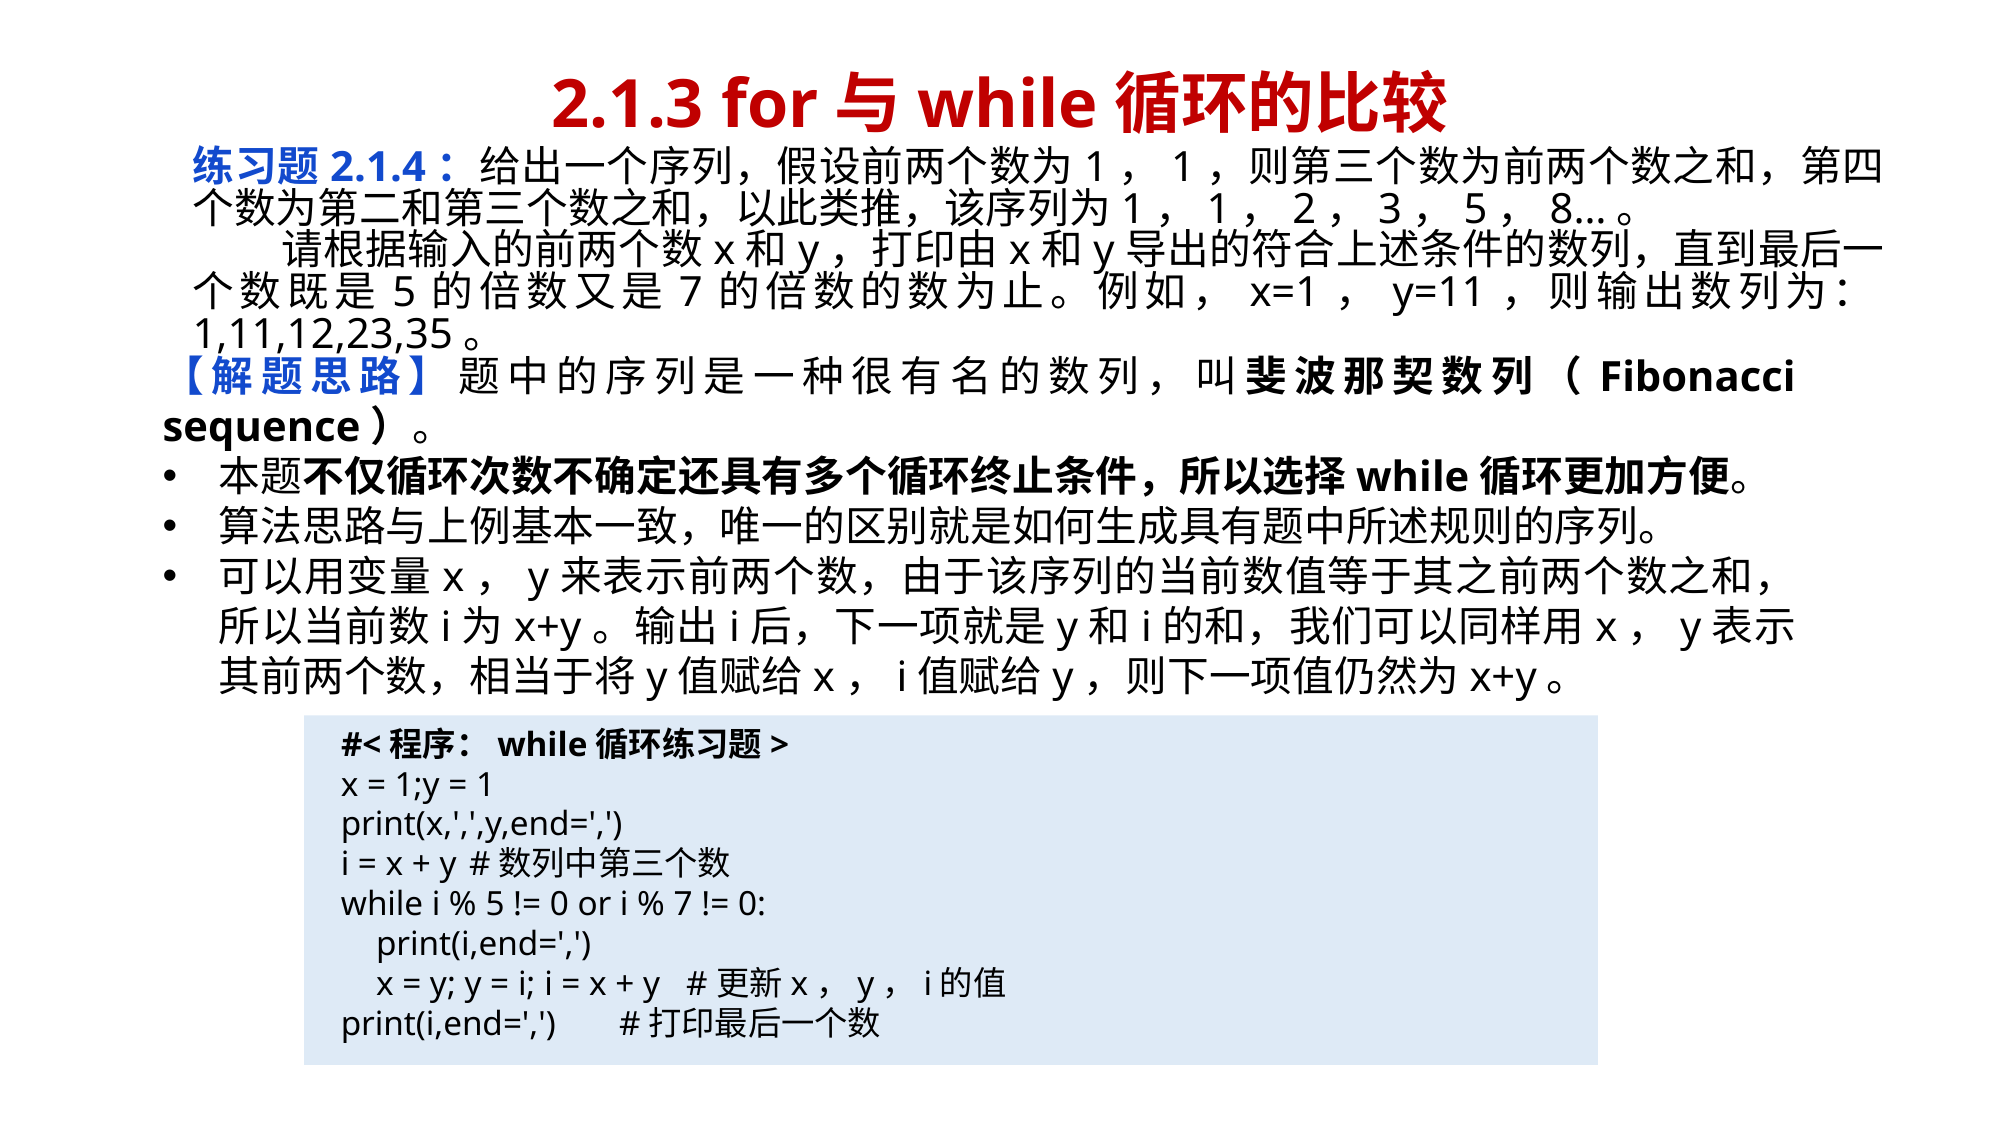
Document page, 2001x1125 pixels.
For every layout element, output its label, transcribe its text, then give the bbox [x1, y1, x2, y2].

text_box #<程序：while循环练习题> x = 1;y = 1 print(x,',',y,end=',') i = x + y #数列中第三个数 while i % 5 != 0 or i % 7 != 0: print(i,end=',') x = y; y = i; i = x + y #更新x，y，i的值 print(i,end=',') #打印最后一个数 [304, 715, 1598, 1065]
text_box 练习题2.1.4：给出一个序列，假设前两个数为1，1，则第三个数为前两个数之和，第四个数为第二和第三个数之和，以此类推，该序列为1，1，2，3，5，8…。 请根据输入的前两个数x和y，打印由x和y导出的符合上述条件的数列，直到最后一个数既是5的倍数又是7的倍数的数为止。例如，x=1，y=11，则输出数列为：1,11,12,23,35。 [177, 140, 1900, 364]
title 2.1.3 for与while循环的比较 [353, 59, 1647, 140]
text_box 【解题思路】题中的序列是一种很有名的数列，叫斐波那契数列（Fibonacci sequence）。 本题不仅循环次数不确定还具有多个循环终止条件，所以选择while循环更加方便。 算法思路与上例基本一致，唯一的区别就是如何生成具有题中所述规则的序列。 可以用变量x，y来表示前两个数，由于该序列的当前数值等于其之前两个数之和，所以当前数i为x+y。输出i后，下一项就是y和i的和，我们可以同样用x，y表示其前两个数，相当于将y值赋给x，i值赋给y，则下一项值仍然为x+y。 [147, 342, 1811, 708]
